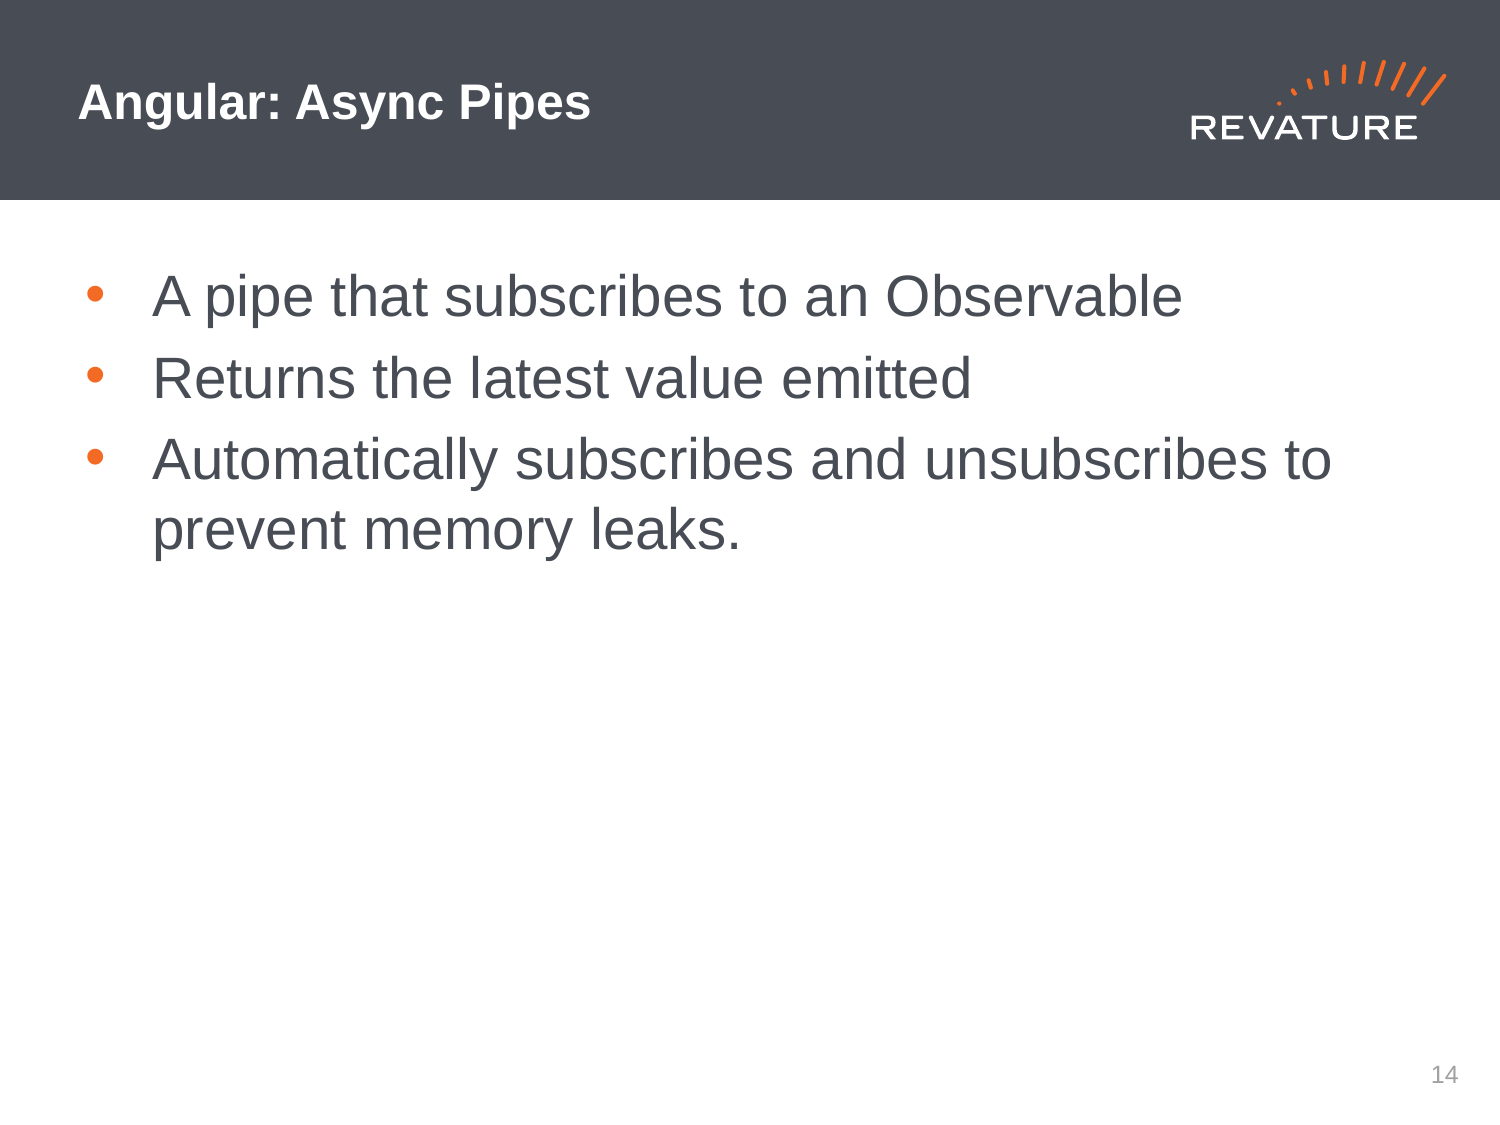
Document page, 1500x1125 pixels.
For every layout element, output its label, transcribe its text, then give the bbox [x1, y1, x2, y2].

title Angular: Async Pipes [62, 0, 1084, 200]
slide_number 13 [1332, 1043, 1474, 1104]
list A pipe that subscribes to an Observable Returns the latest value emitted Automatically subscribes and unsubscribes to prevent memory leaks. [62, 243, 1438, 986]
